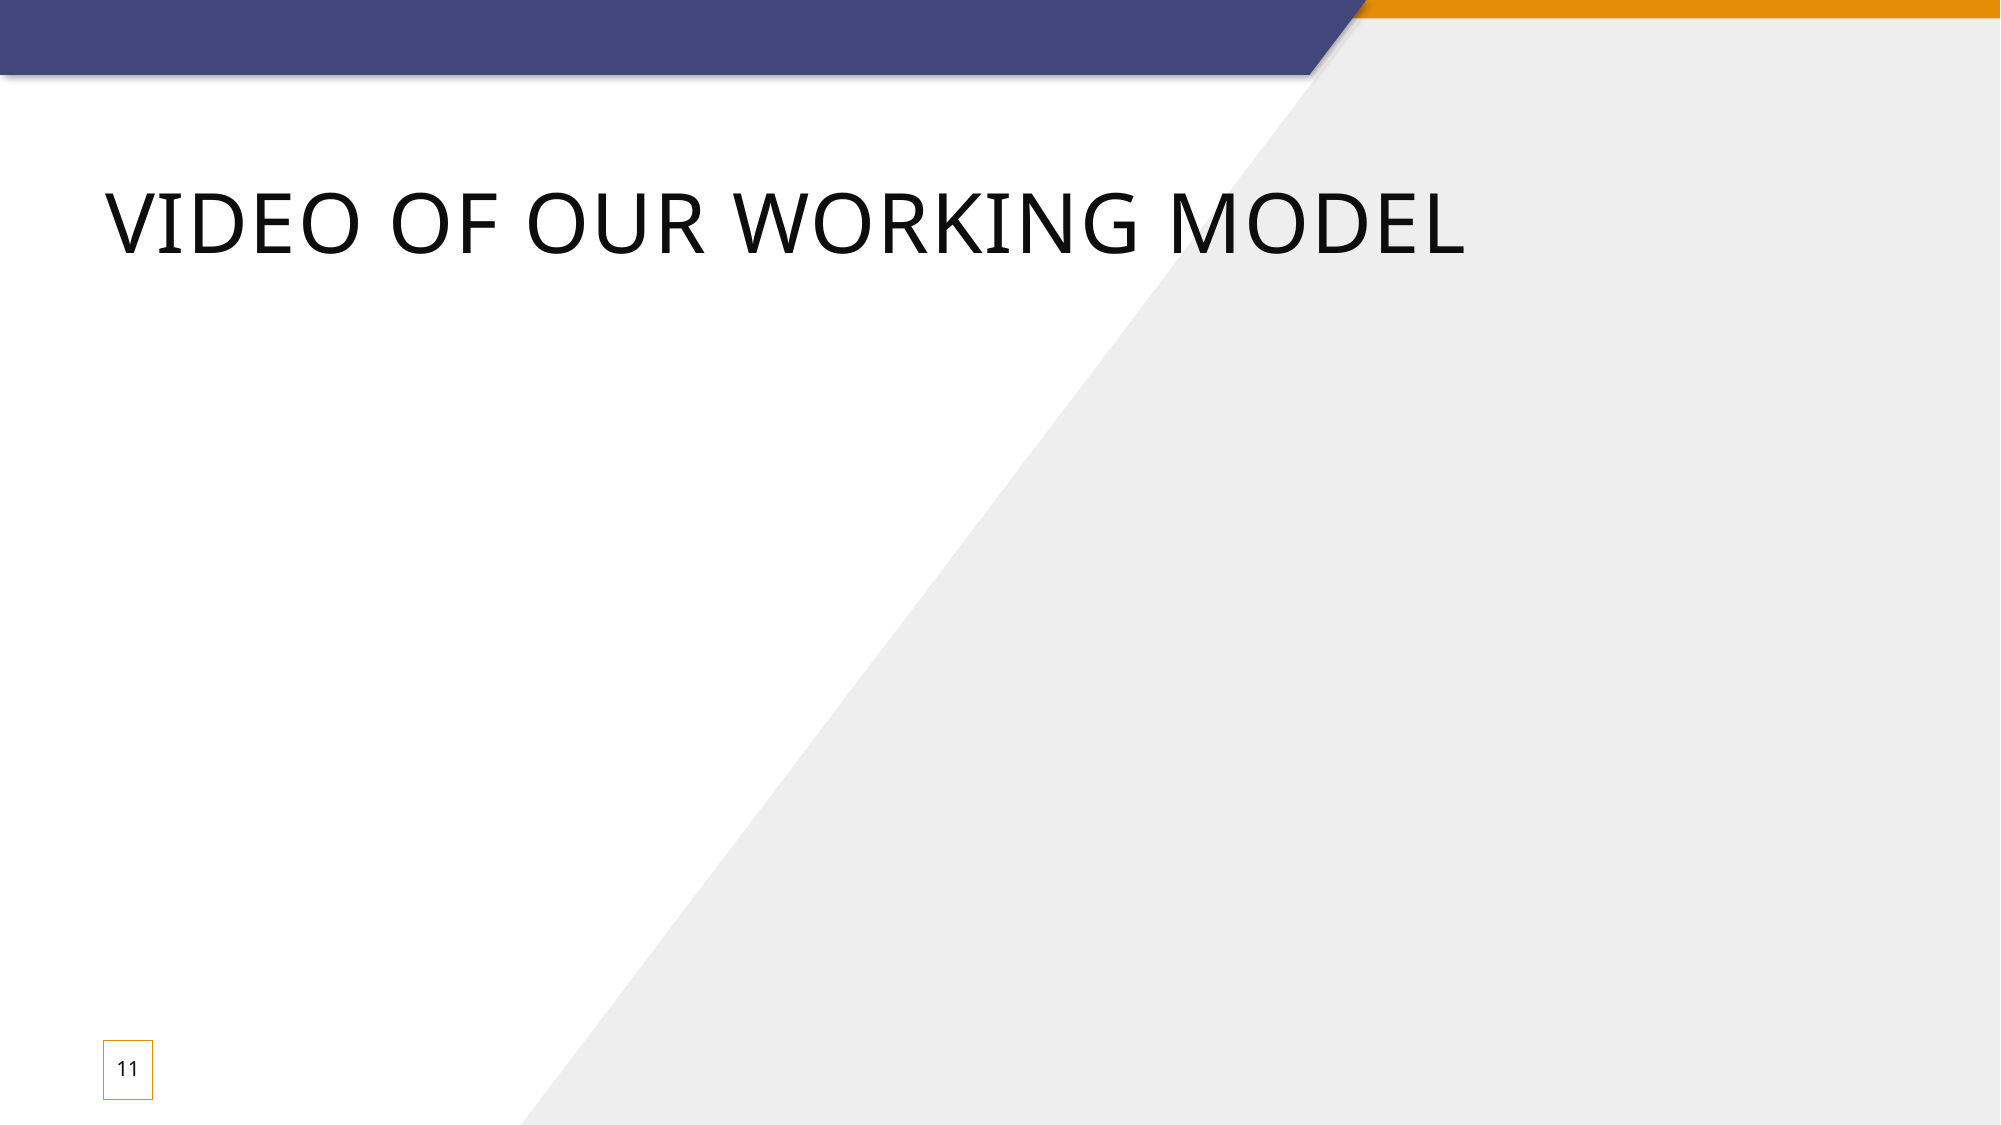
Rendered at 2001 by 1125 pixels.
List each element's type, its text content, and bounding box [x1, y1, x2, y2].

title Video of our working model [90, 162, 1863, 279]
slide_number 11 [103, 1040, 153, 1100]
